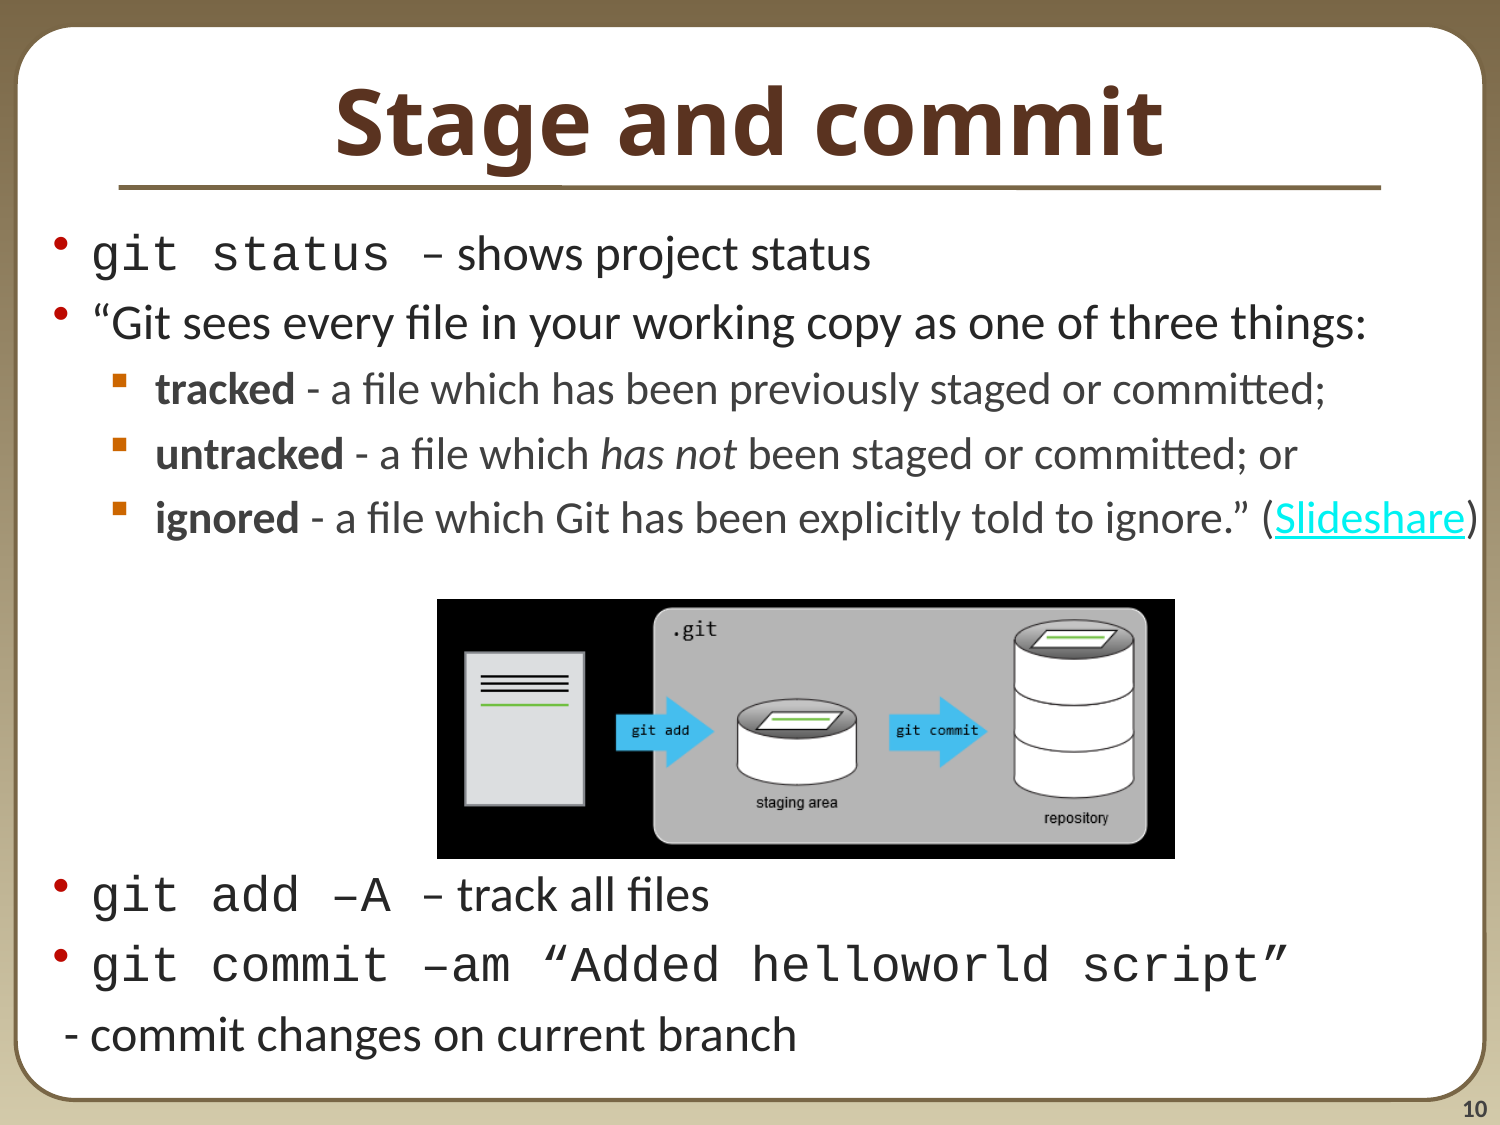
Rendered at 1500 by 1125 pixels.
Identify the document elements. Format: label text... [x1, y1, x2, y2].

title Stage and commit [0, 24, 1500, 212]
picture [437, 599, 1176, 859]
list git status – shows project status “Git sees every file in your working copy as one of three things: tracked - a file which has been previously staged or committed; untracked - a file which has not been staged or committed; or ignored - a file which Git has been explicitly told to ignore.” (Slideshare) git add –A – track all files git commit –am “Added helloworld script” - commit changes on current branch [0, 212, 1500, 963]
